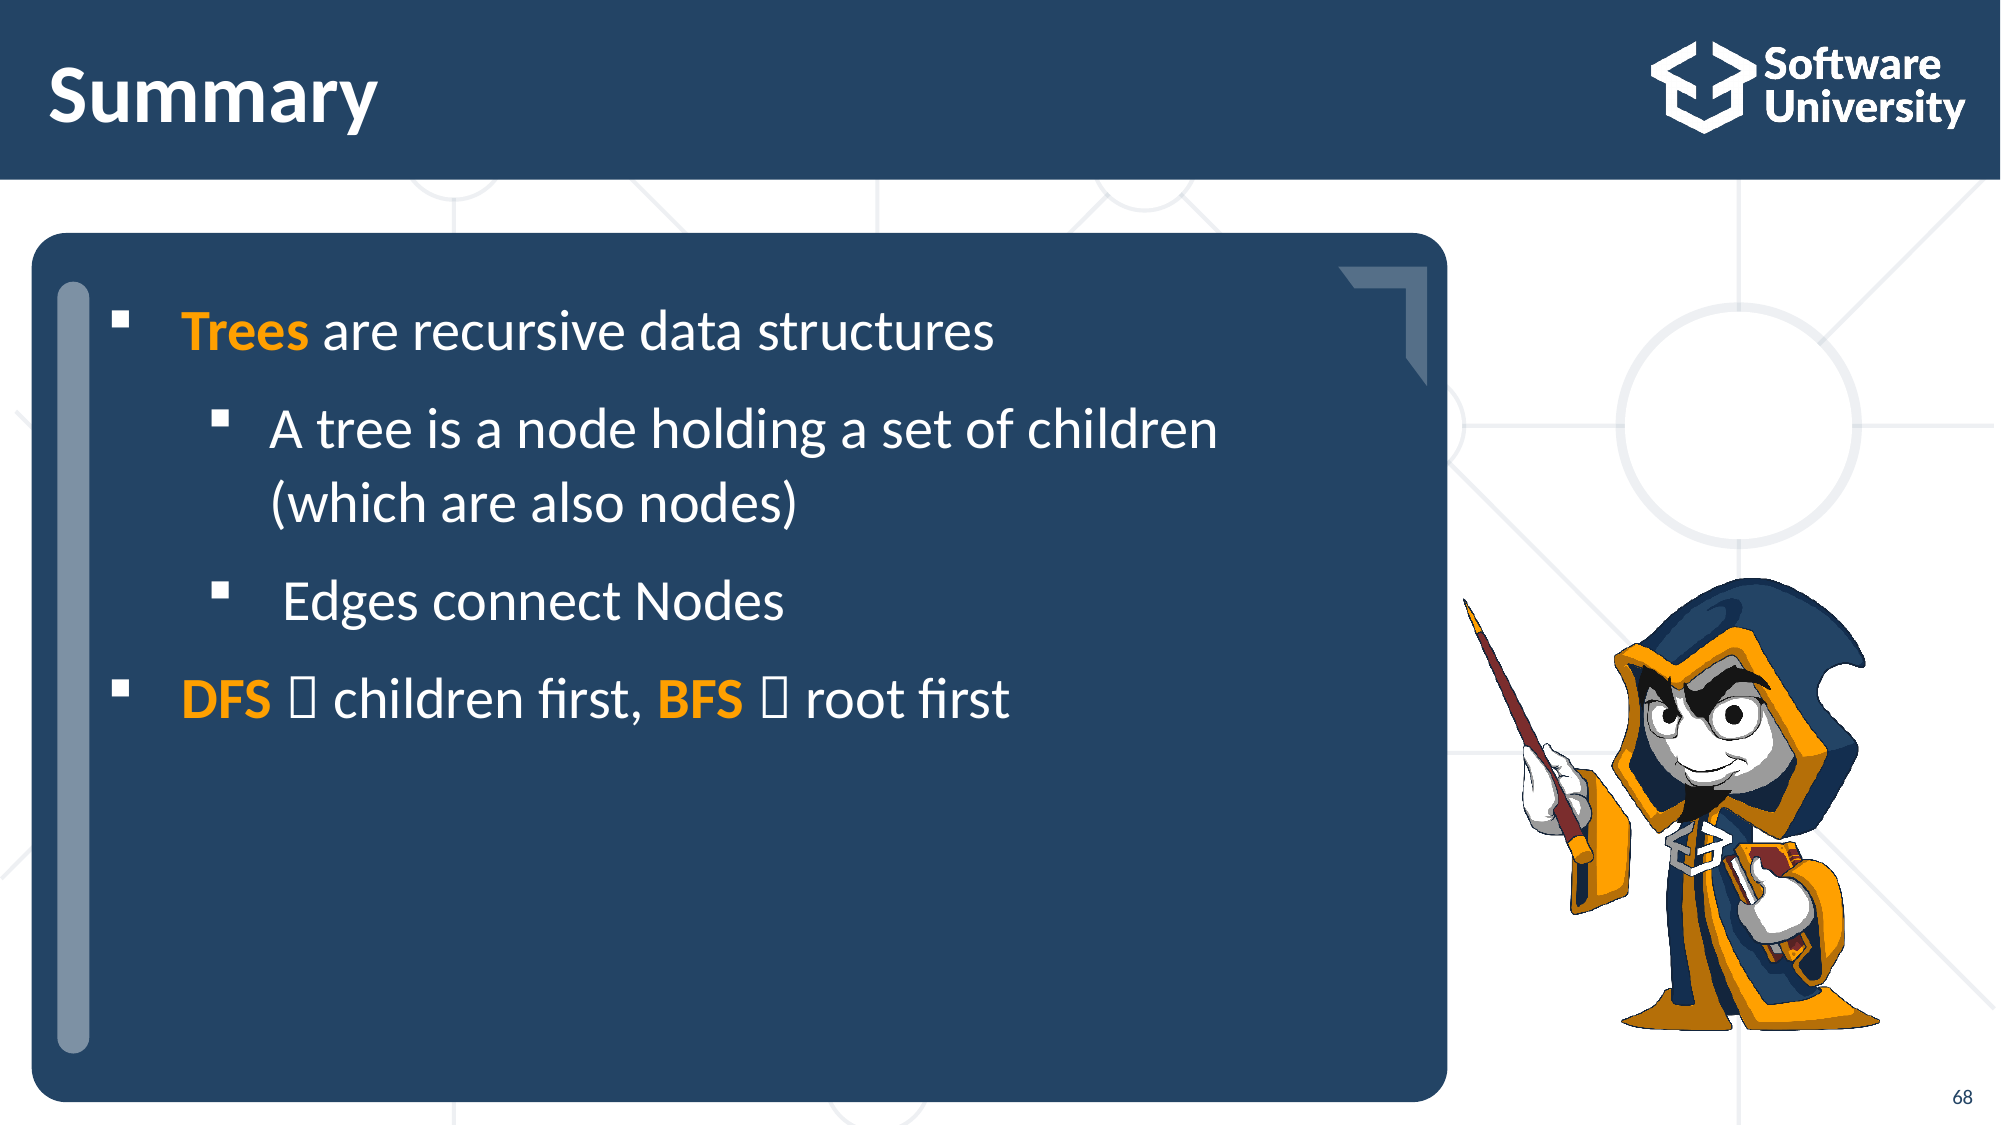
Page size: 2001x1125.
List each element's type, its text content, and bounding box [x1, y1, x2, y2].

slide_number 68 [1927, 1067, 1989, 1117]
picture [1651, 41, 1966, 134]
title Summary [31, 16, 1625, 162]
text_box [31, 232, 1448, 1103]
picture [1447, 537, 1921, 1050]
list … … … [31, 196, 1970, 1104]
